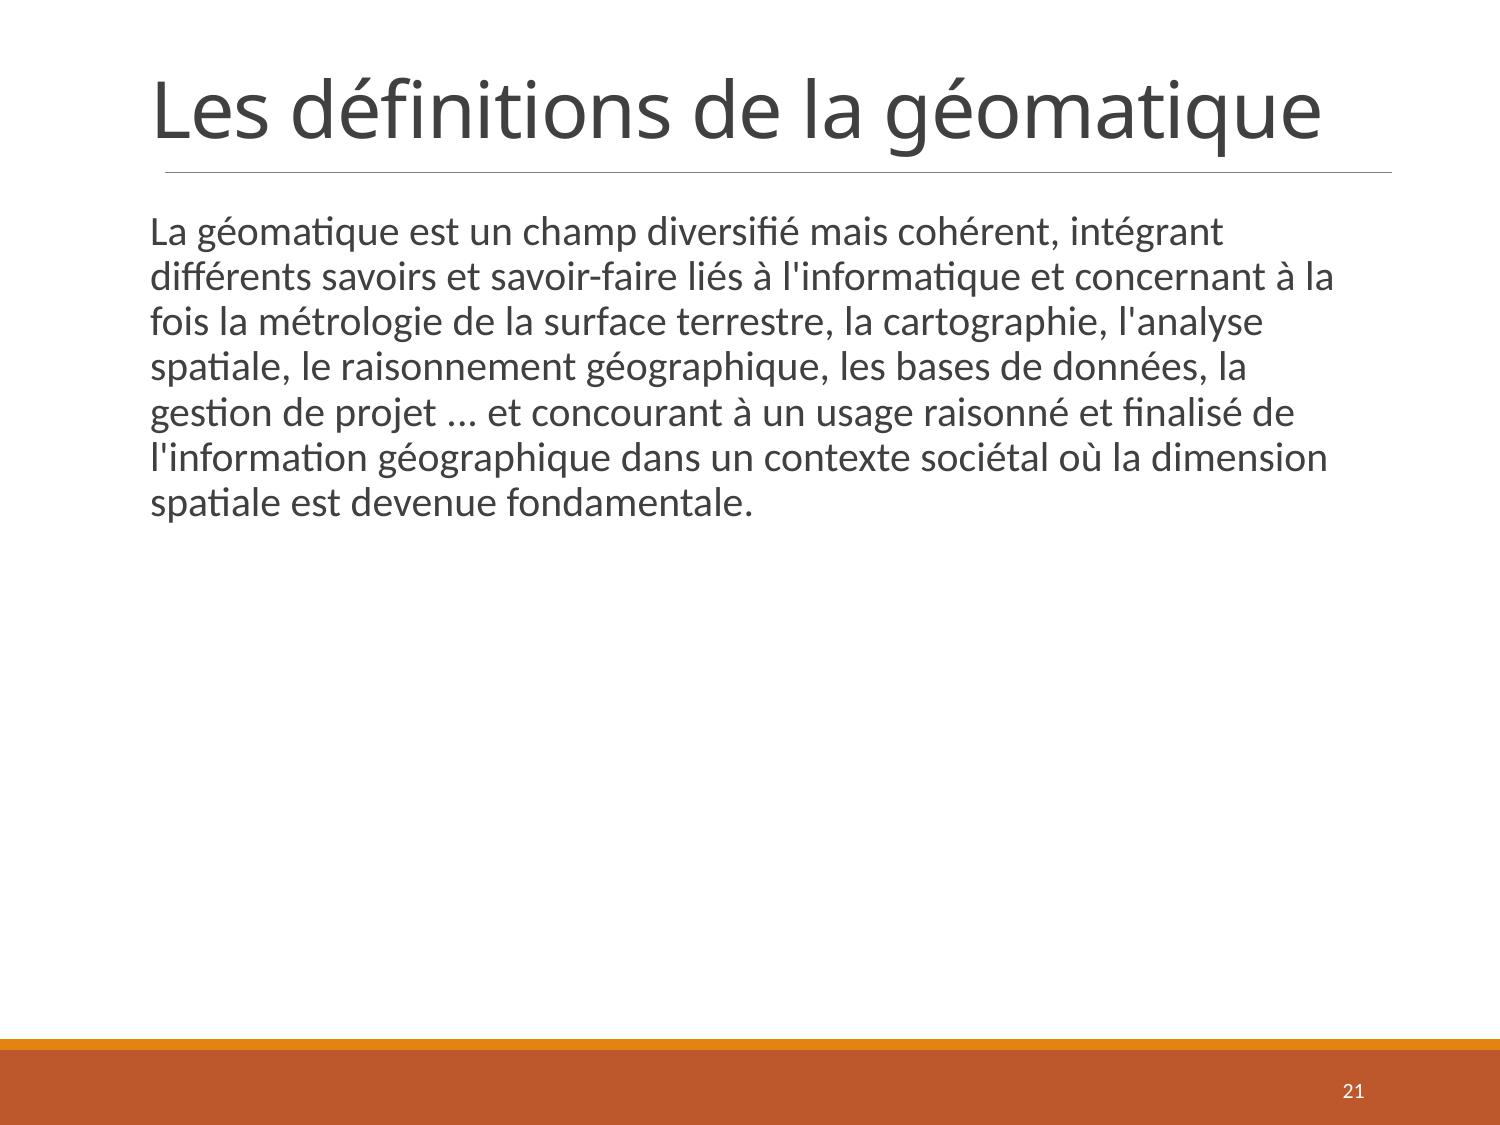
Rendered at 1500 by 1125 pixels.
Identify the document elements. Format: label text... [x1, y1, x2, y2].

list La géomatique est un champ diversifié mais cohérent, intégrant différents savoirs et savoir-faire liés à l'informatique et concernant à la fois la métrologie de la surface terrestre, la cartographie, l'analyse spatiale, le raisonnement géographique, les bases de données, la gestion de projet ... et concourant à un usage raisonné et finalisé de l'information géographique dans un contexte sociétal où la dimension spatiale est devenue fondamentale. [135, 202, 1373, 963]
title Les définitions de la géomatique [135, 47, 1373, 163]
slide_number 21 [1218, 1059, 1380, 1120]
